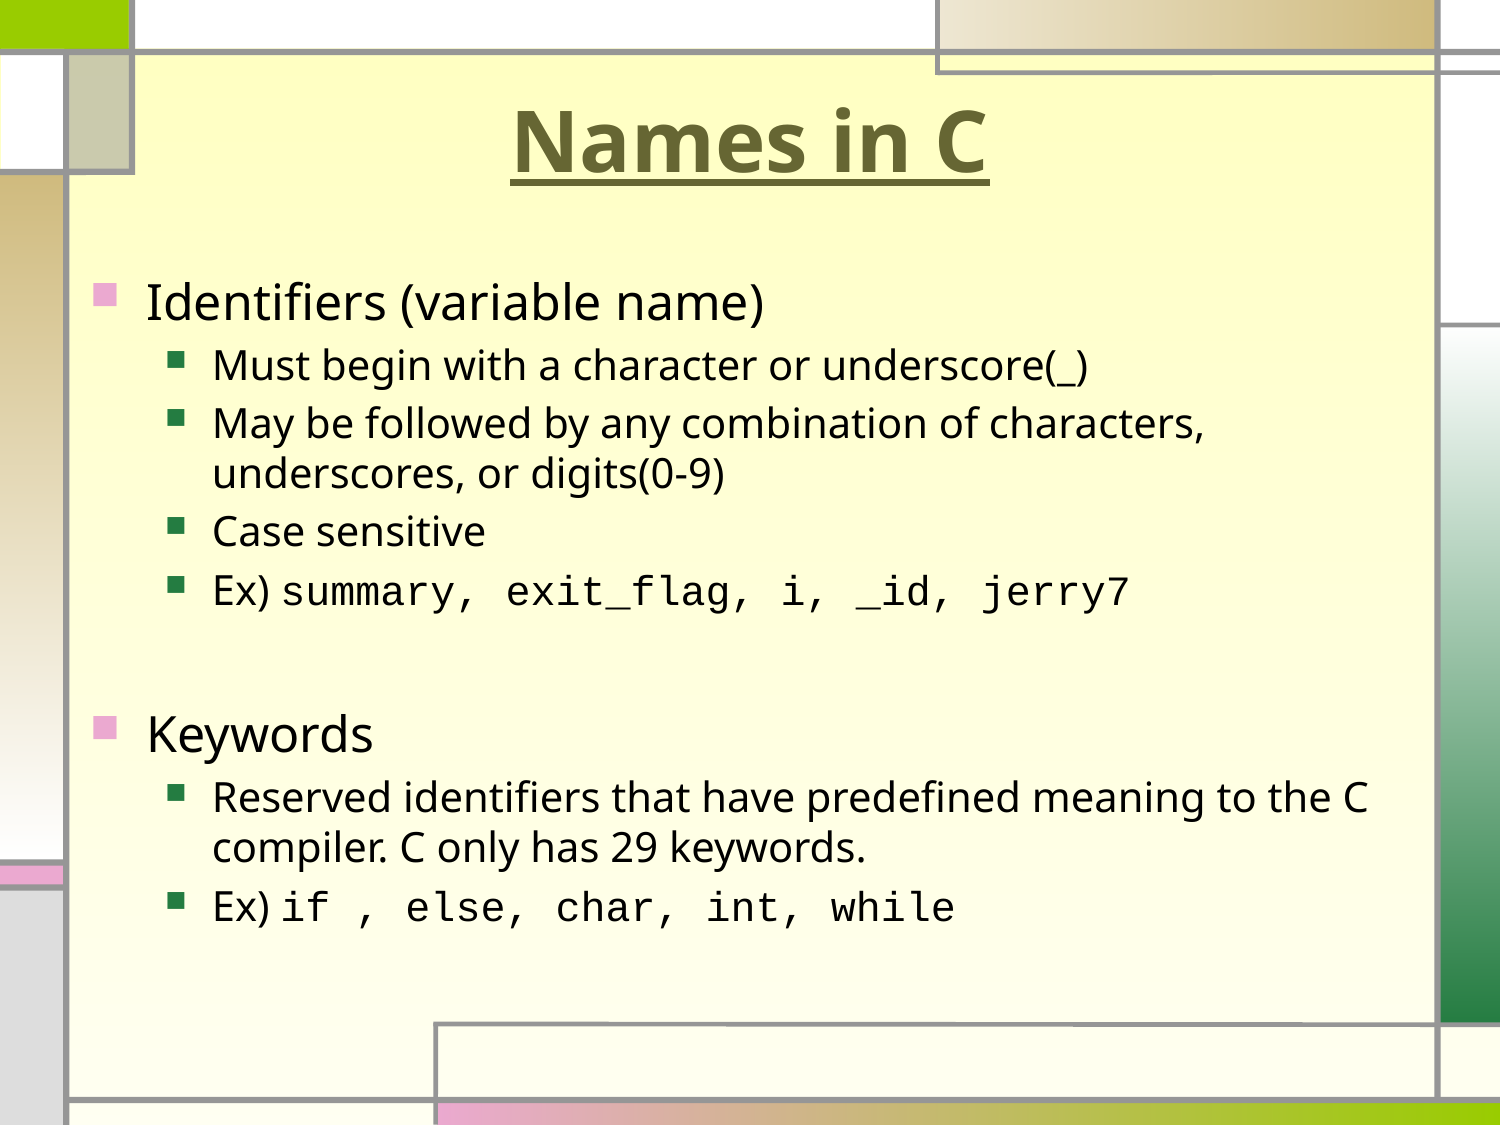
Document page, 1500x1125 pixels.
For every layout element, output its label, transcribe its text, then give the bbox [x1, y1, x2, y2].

title Names in C [75, 45, 1425, 233]
list Identifiers (variable name) Must begin with a character or underscore(_) May be followed by any combination of characters, underscores, or digits(0-9) Case sensitive Ex) summary, exit_flag, i, _id, jerry7 Keywords Reserved identifiers that have predefined meaning to the C compiler. C only has 29 keywords. Ex) if , else, char, int, while [75, 262, 1425, 1005]
